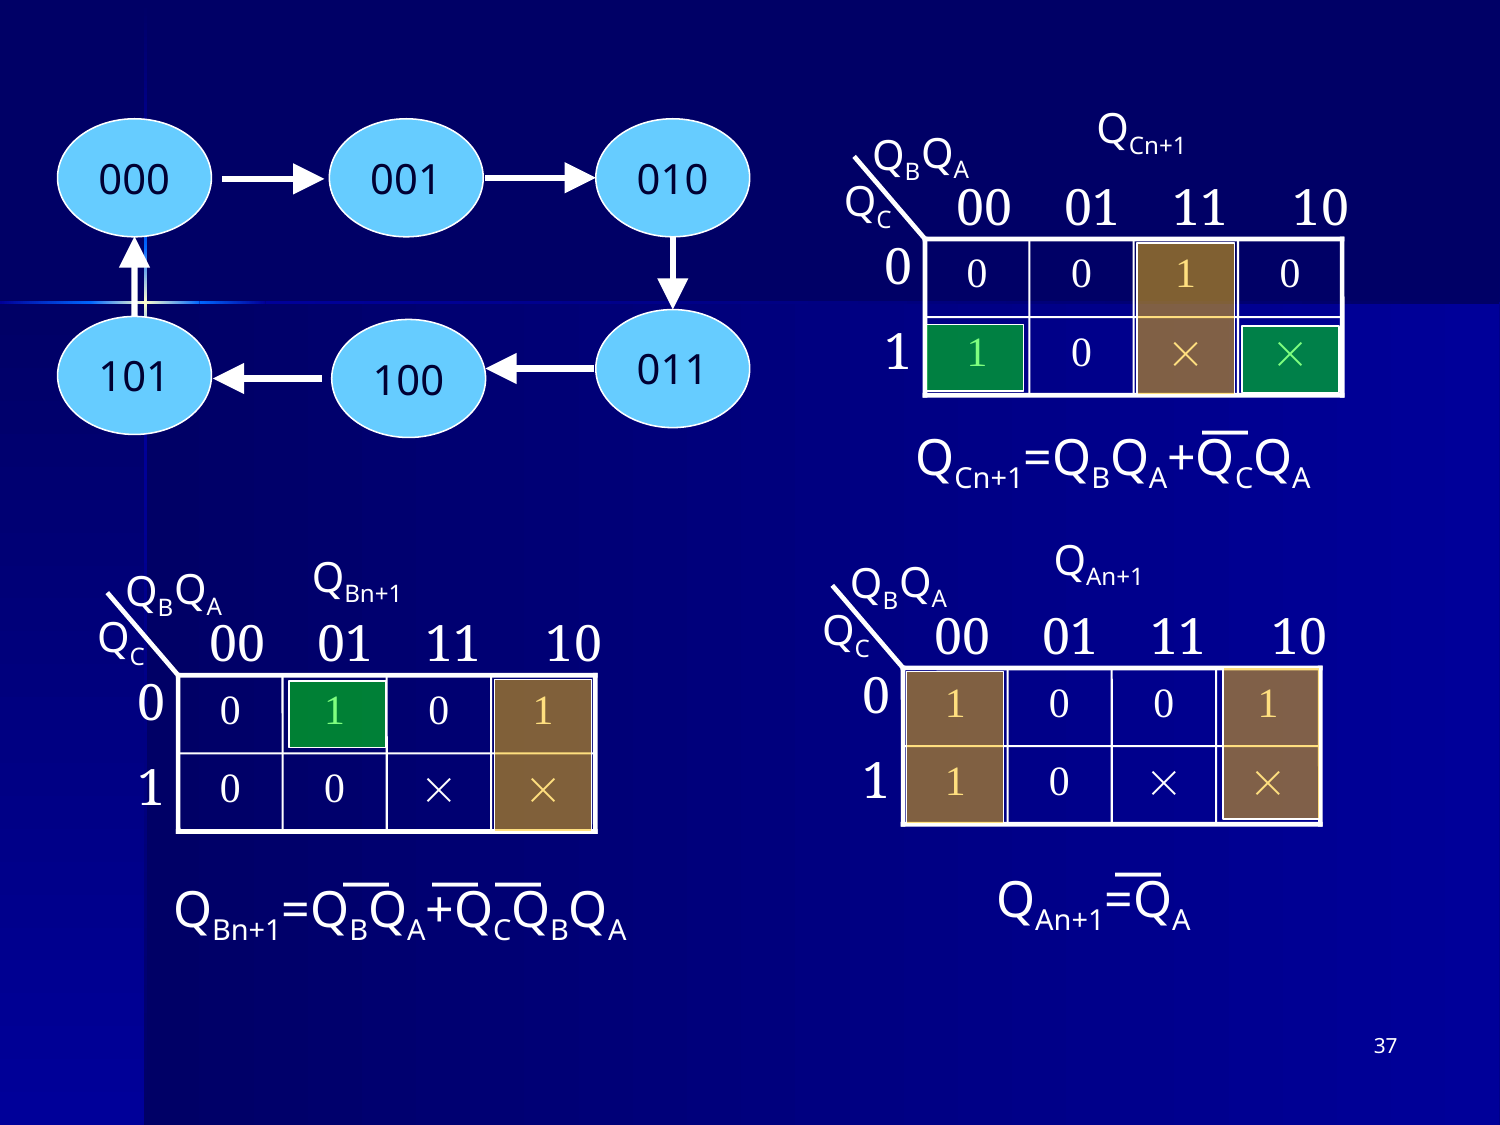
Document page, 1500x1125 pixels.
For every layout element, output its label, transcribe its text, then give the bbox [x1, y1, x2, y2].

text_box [57, 118, 750, 438]
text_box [829, 94, 1378, 396]
text_box — QCn+1=QBQA+QCQA [900, 411, 1370, 502]
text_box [926, 324, 1339, 393]
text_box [807, 526, 1356, 825]
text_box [82, 543, 631, 832]
slide_number 37 [1100, 1025, 1413, 1100]
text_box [906, 666, 1321, 824]
text_box — QAn+1=QA [981, 853, 1451, 944]
text_box — — — QBn+1=QBQA+QCQBQA [158, 863, 668, 954]
